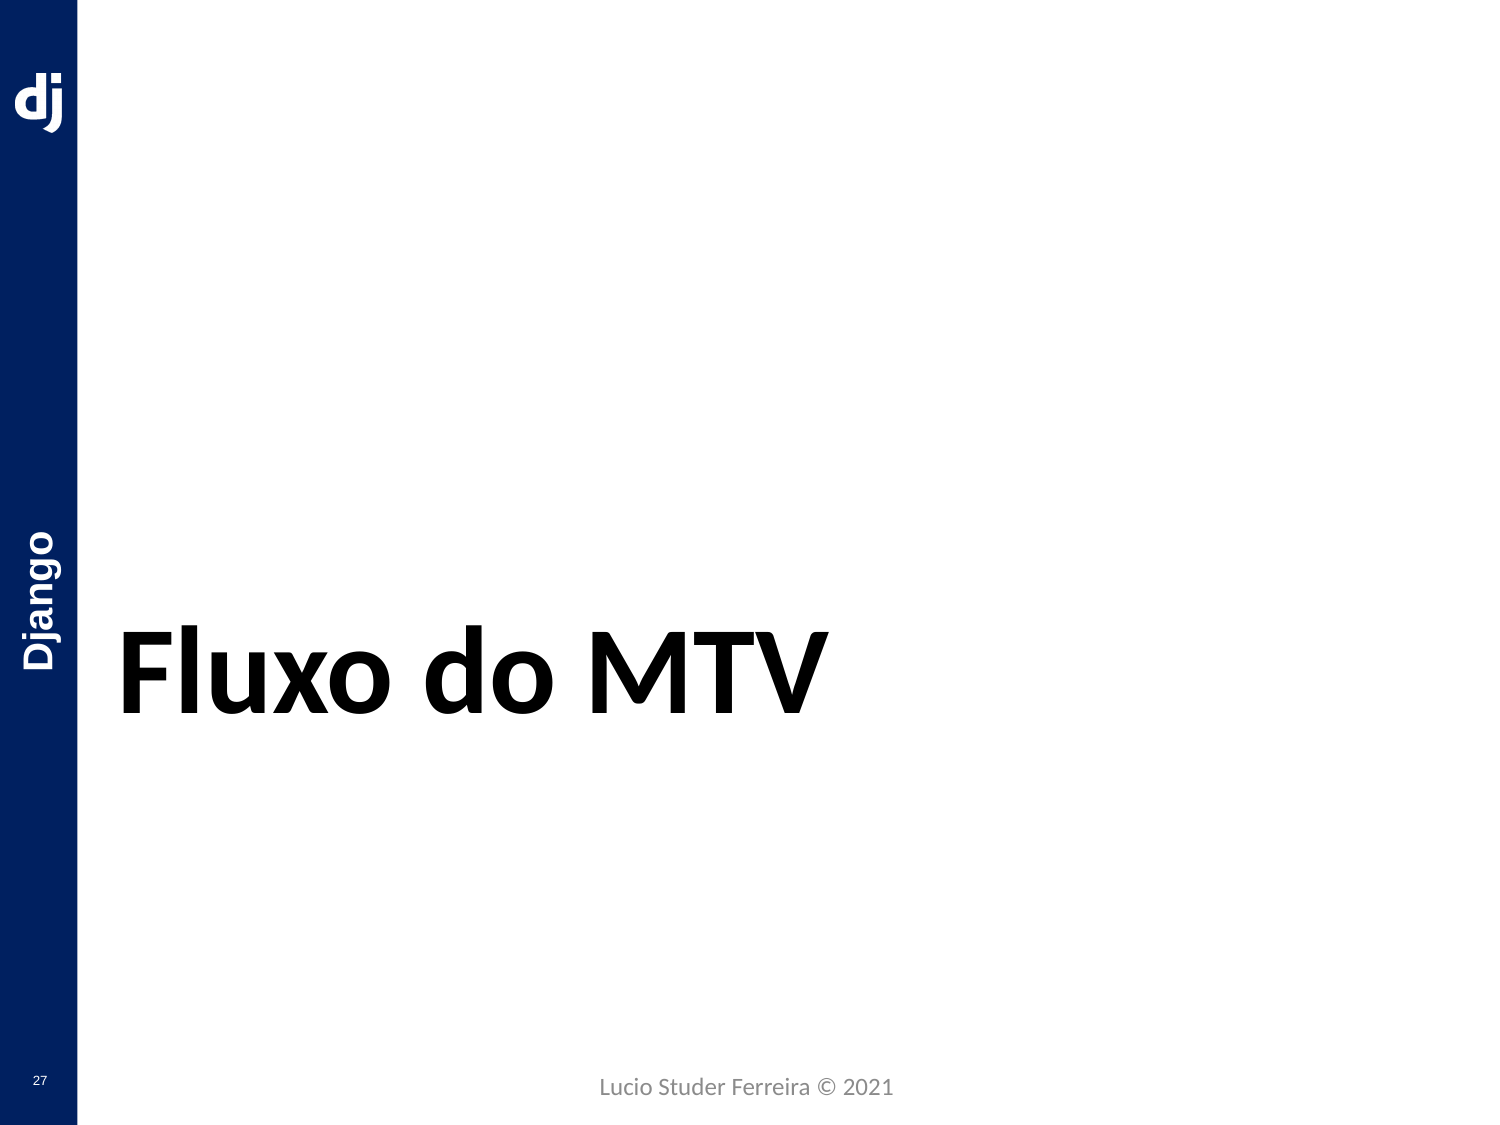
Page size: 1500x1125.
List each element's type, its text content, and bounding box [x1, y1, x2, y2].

title Fluxo do MTV [102, 280, 1397, 749]
picture [15, 73, 62, 133]
